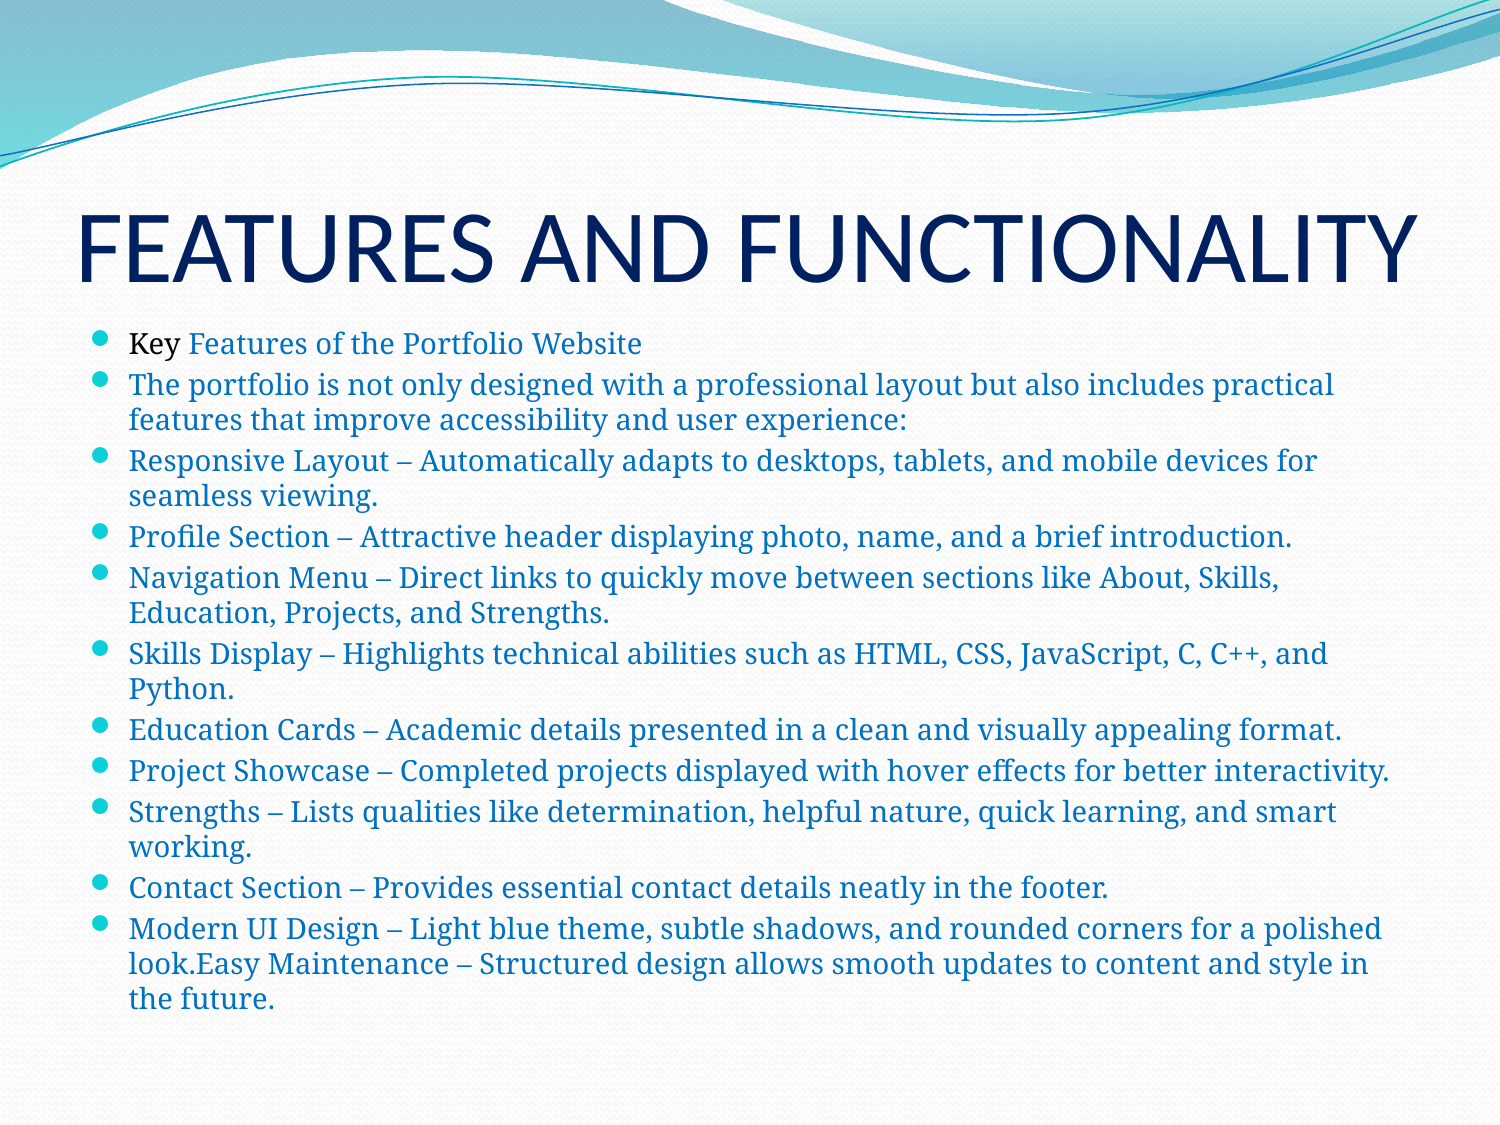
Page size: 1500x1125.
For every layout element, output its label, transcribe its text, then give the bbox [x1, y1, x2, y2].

title FEATURES AND FUNCTIONALITY [75, 115, 1425, 303]
list Key Features of the Portfolio Website The portfolio is not only designed with a professional layout but also includes practical features that improve accessibility and user experience: Responsive Layout – Automatically adapts to desktops, tablets, and mobile devices for seamless viewing. Profile Section – Attractive header displaying photo, name, and a brief introduction. Navigation Menu – Direct links to quickly move between sections like About, Skills, Education, Projects, and Strengths. Skills Display – Highlights technical abilities such as HTML, CSS, JavaScript, C, C++, and Python. Education Cards – Academic details presented in a clean and visually appealing format. Project Showcase – Completed projects displayed with hover effects for better interactivity. Strengths – Lists qualities like determination, helpful nature, quick learning, and smart working. Contact Section – Provides essential contact details neatly in the footer. Modern UI Design – Light blue theme, subtle shadows, and rounded corners for a polished look.Easy Maintenance – Structured design allows smooth updates to content and style in the future. [75, 317, 1425, 1038]
